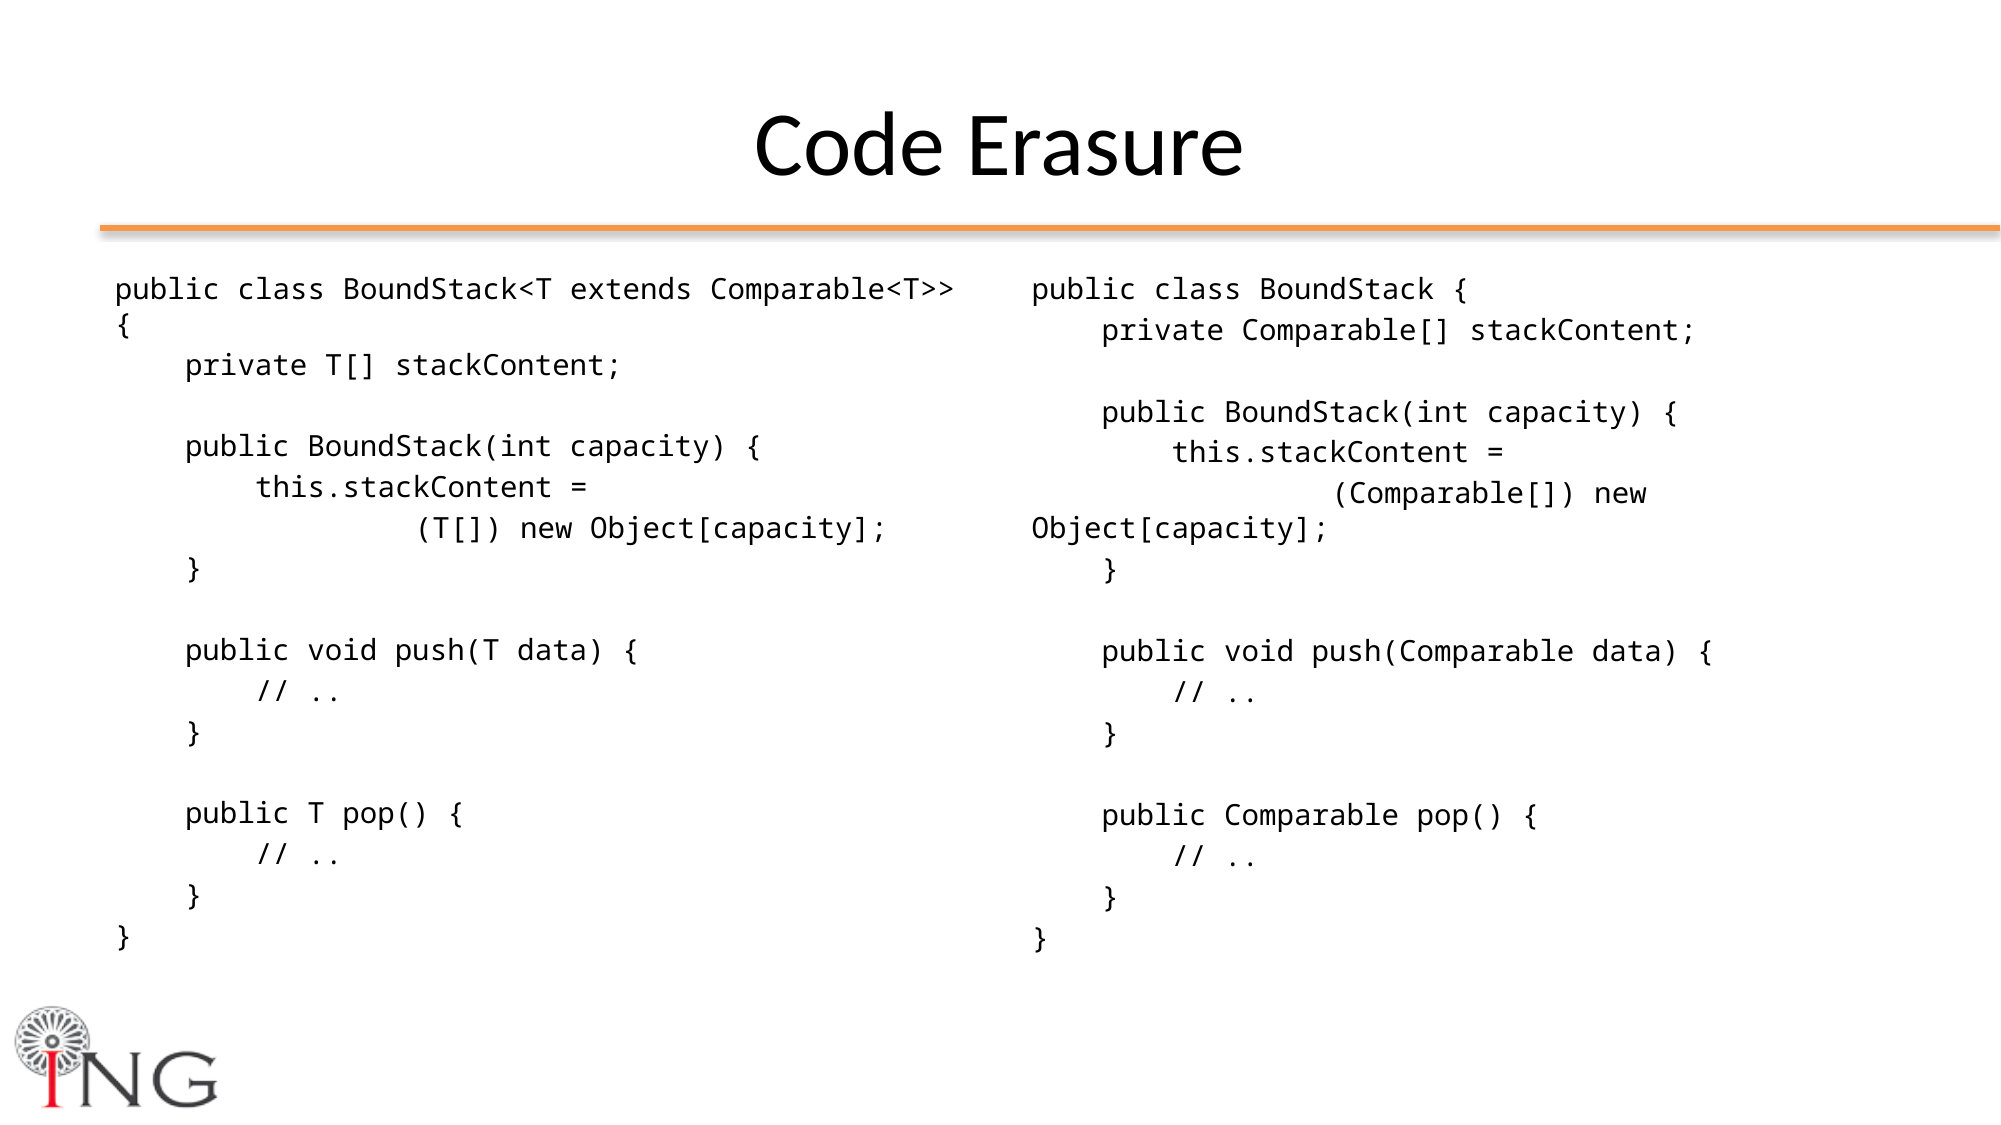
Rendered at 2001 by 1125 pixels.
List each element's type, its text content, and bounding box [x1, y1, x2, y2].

picture [0, 987, 244, 1125]
list public class BoundStack<T extends Comparable<T>> { private T[] stackContent; public BoundStack(int capacity) { this.stackContent = (T[]) new Object[capacity]; } public void push(T data) { // .. } public T pop() { // .. } } [99, 262, 984, 1005]
title Code Erasure [99, 45, 1900, 233]
list public class BoundStack { private Comparable[] stackContent; public BoundStack(int capacity) { this.stackContent = (Comparable[]) new Object[capacity]; } public void push(Comparable data) { // .. } public Comparable pop() { // .. } } [1016, 262, 1900, 1005]
